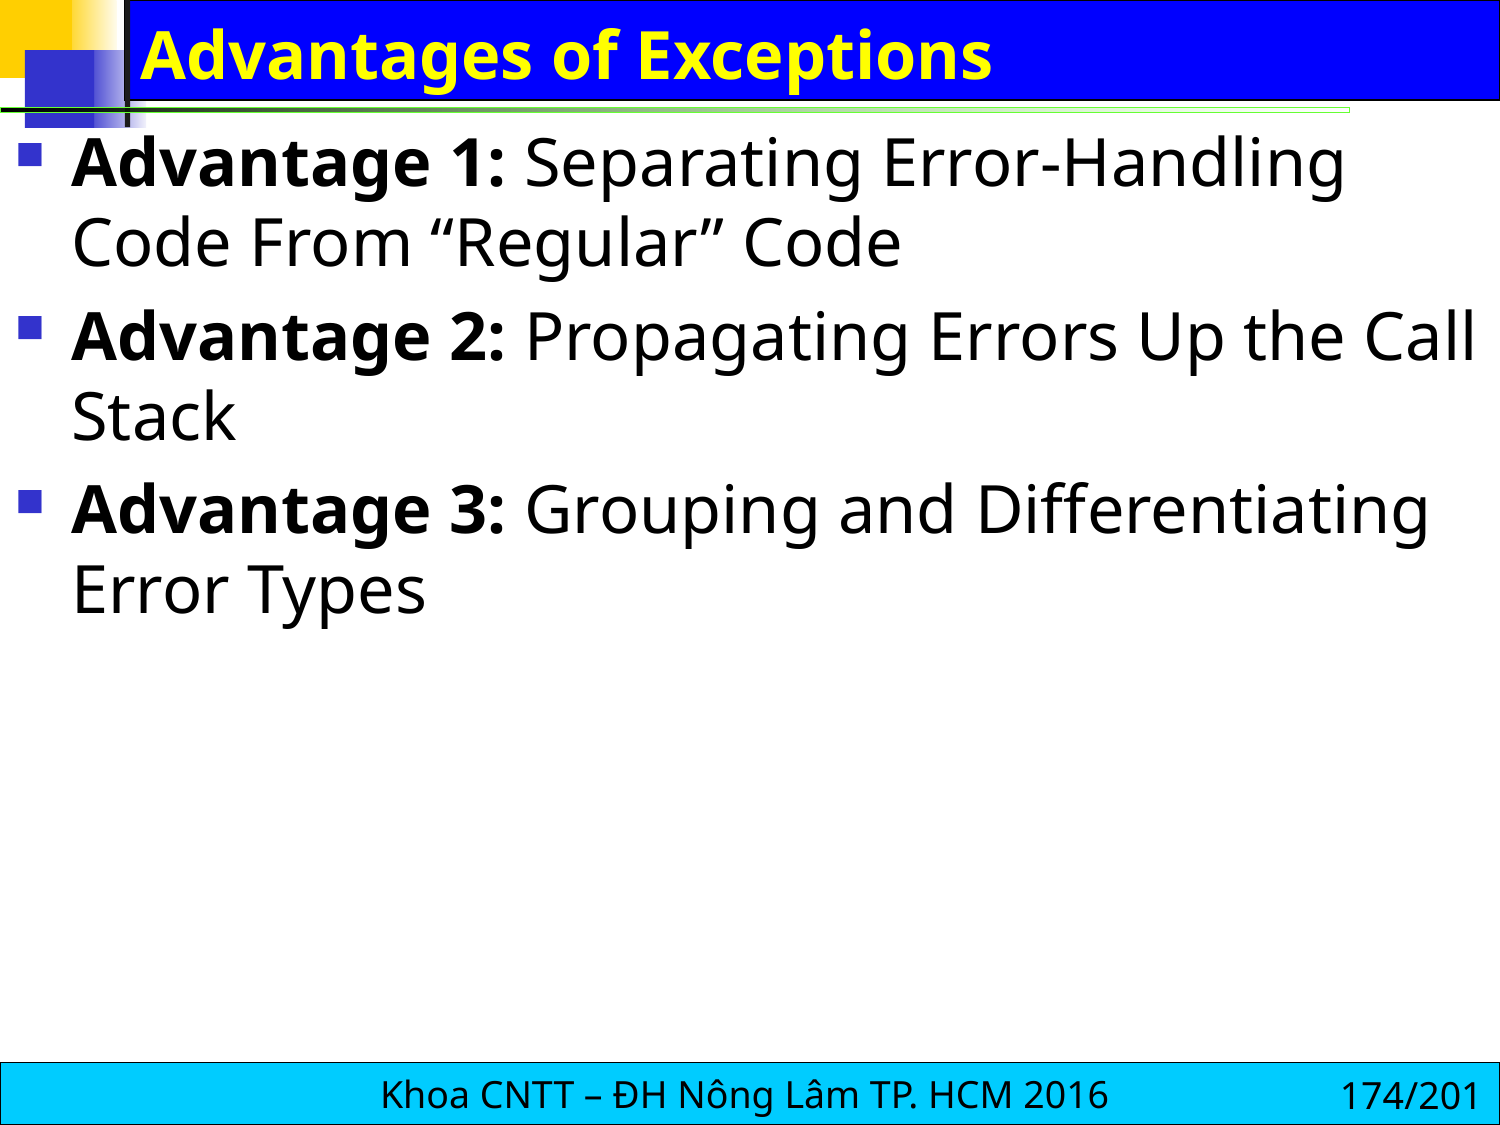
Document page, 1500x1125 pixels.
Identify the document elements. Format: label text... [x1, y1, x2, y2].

list Advantage 1: Separating Error-Handling Code From “Regular” Code Advantage 2: Propagating Errors Up the Call Stack Advantage 3: Grouping and Differentiating Error Types [0, 112, 1500, 1051]
title Advantages of Exceptions [124, 12, 1467, 101]
